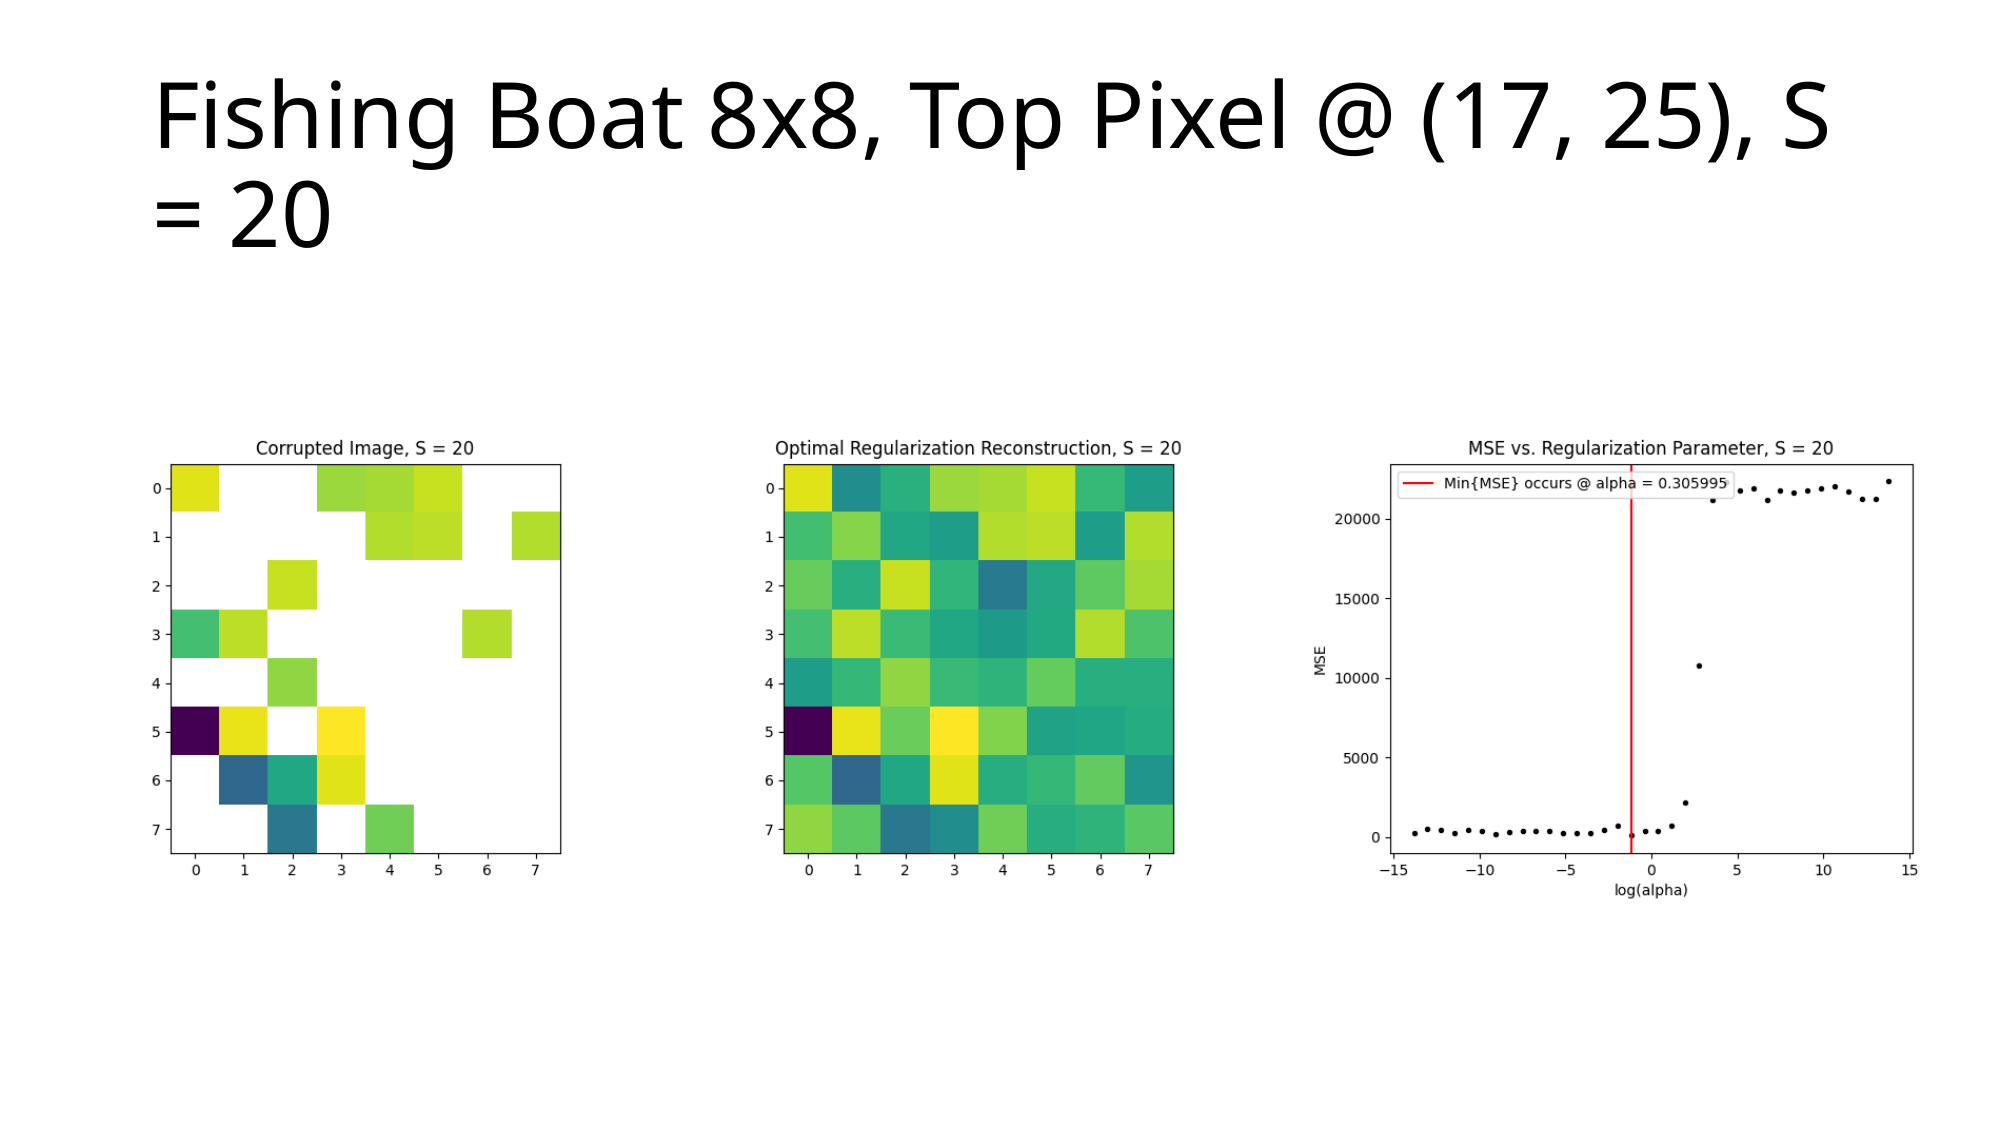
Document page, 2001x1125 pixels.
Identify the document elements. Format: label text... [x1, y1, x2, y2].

title Fishing Boat 8x8, Top Pixel @ (17, 25), S = 20 [137, 59, 1863, 278]
picture [20, 403, 1307, 909]
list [1307, 403, 1980, 909]
